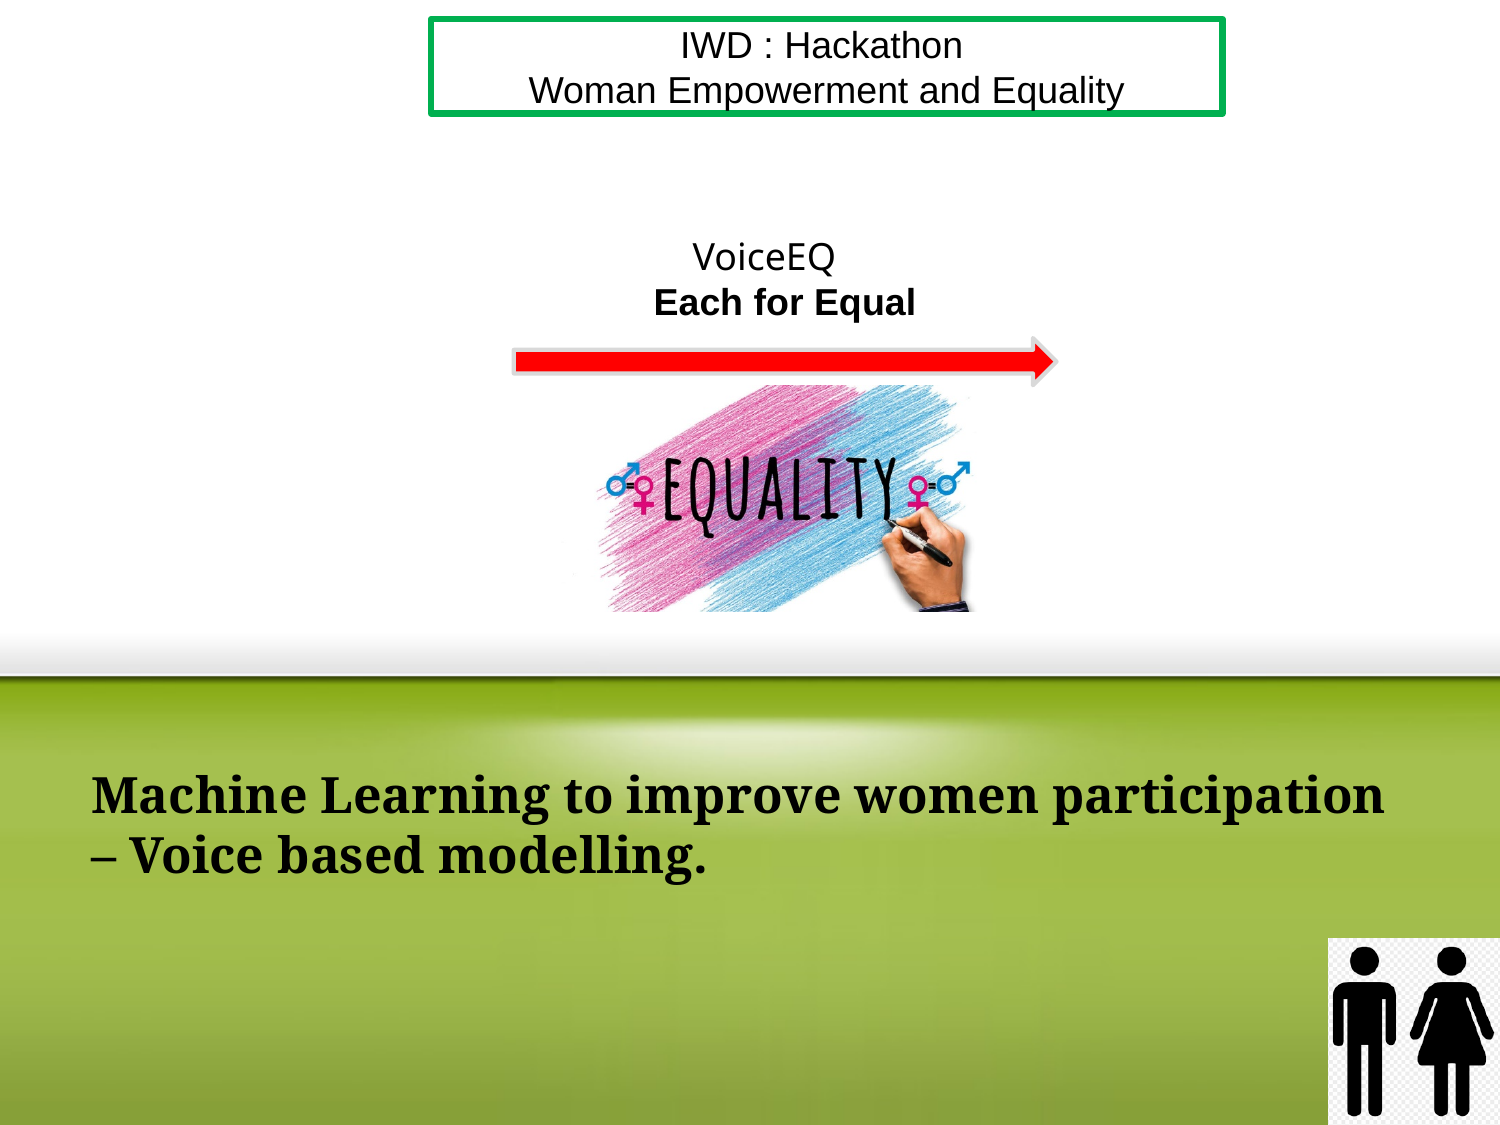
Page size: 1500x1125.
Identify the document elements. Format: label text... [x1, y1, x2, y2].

text_box VoiceEQ Each for Equal [638, 225, 932, 331]
text_box [511, 336, 1059, 388]
text_box IWD : Hackathon Woman Empowerment and Equality [429, 17, 1224, 116]
picture [0, 0, 1500, 1125]
text_box Machine Learning to improve women participation – Voice based modelling. [76, 715, 1428, 932]
